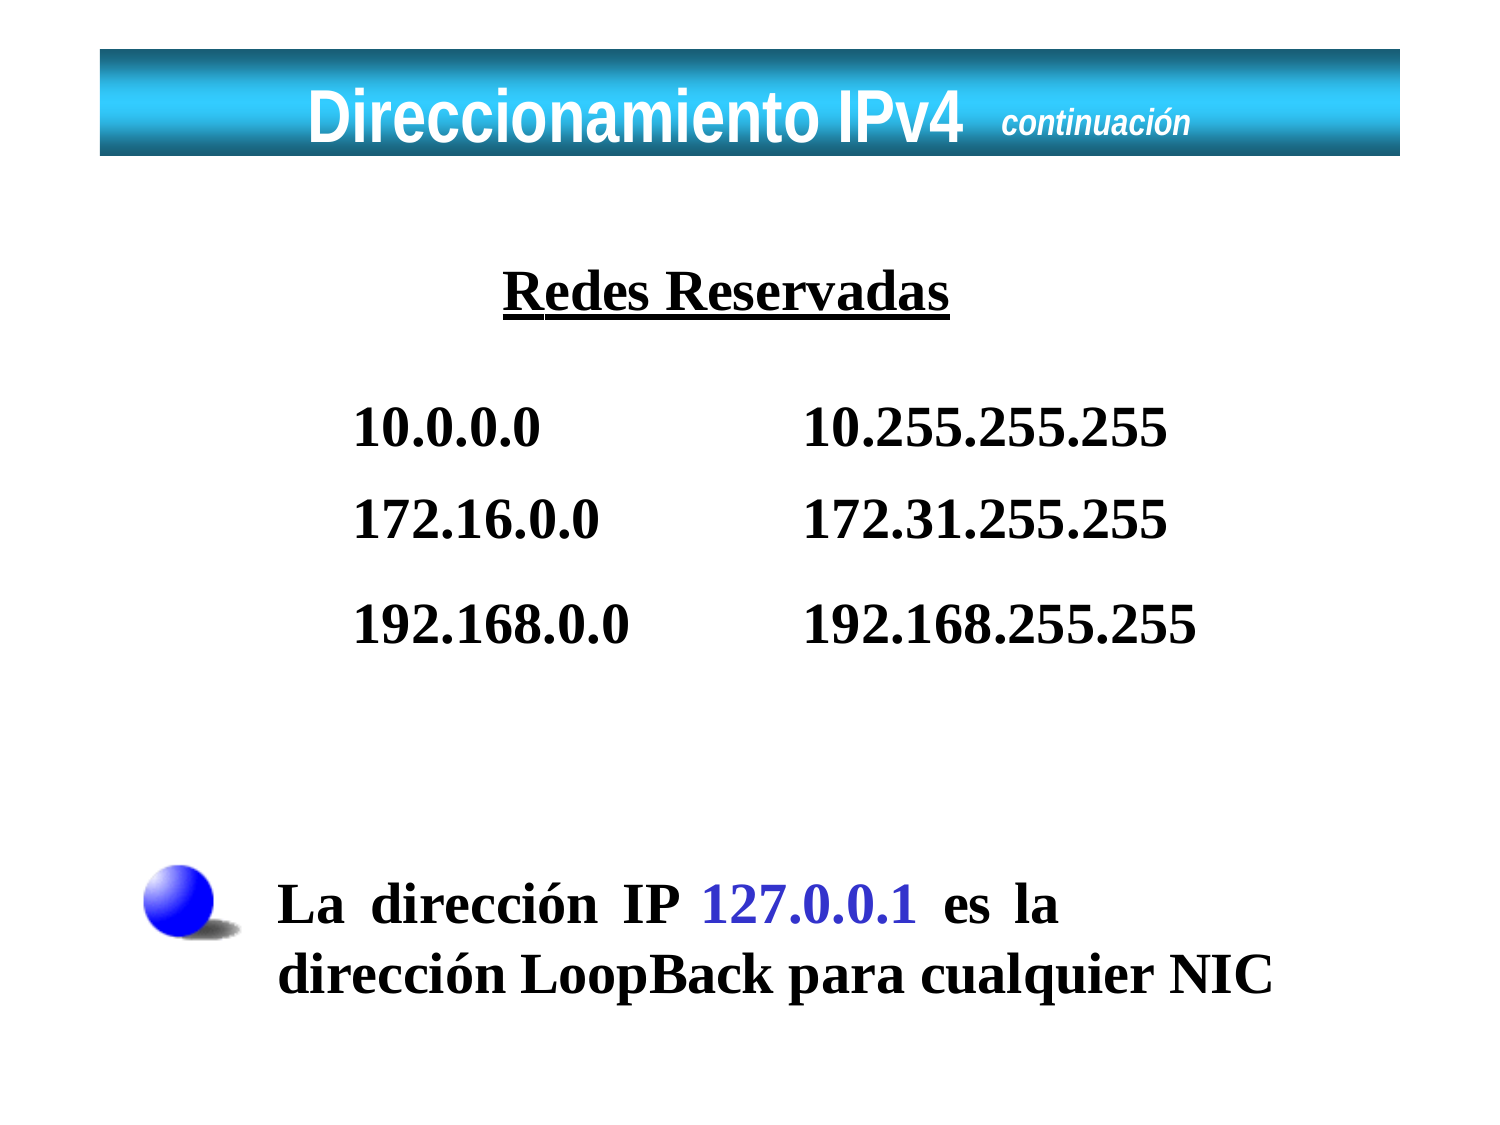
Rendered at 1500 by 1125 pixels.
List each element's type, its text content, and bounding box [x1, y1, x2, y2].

table_header 10.255.255.255 [716, 394, 1203, 486]
text_box continuación [999, 98, 1195, 144]
table_cell 192.168.0.0 [347, 591, 716, 683]
table_header 10.0.0.0 [347, 394, 716, 486]
text_box Redes Reservadas [500, 252, 953, 323]
table_cell 192.168.255.255 [716, 591, 1203, 683]
text_box [137, 862, 254, 955]
table_cell 172.31.255.255 [716, 486, 1203, 591]
picture [1324, 49, 1400, 156]
text_box La dirección IP 127.0.0.1 es la dirección LoopBack para cualquier NIC [275, 864, 1312, 1005]
picture [99, 49, 176, 156]
title Direccionamiento IPv4 [176, 36, 1324, 256]
table_cell 172.16.0.0 [347, 486, 716, 591]
